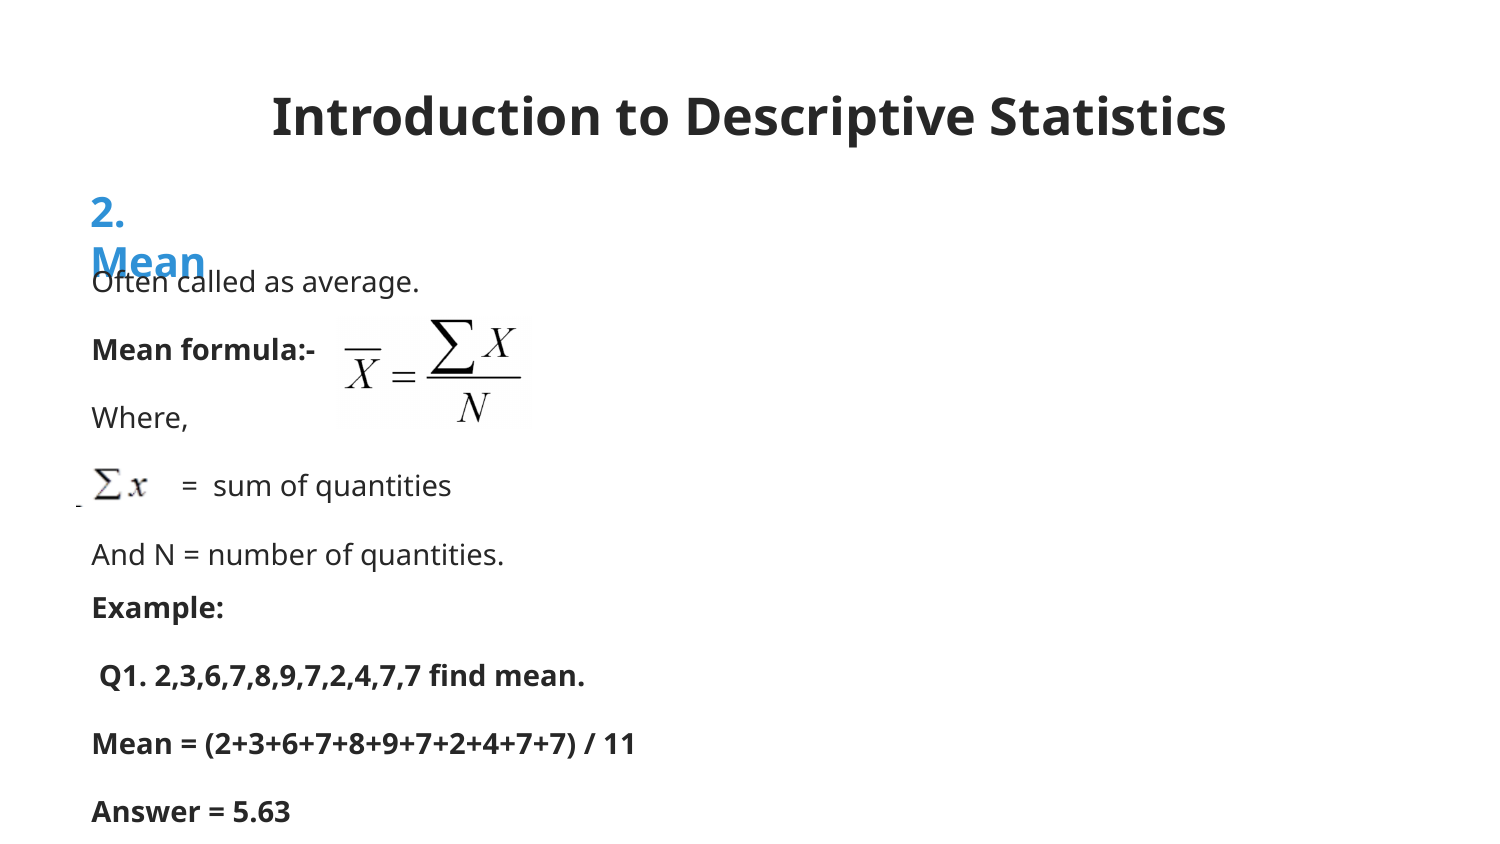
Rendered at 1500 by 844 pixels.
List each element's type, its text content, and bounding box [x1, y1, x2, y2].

text_box 2. Mean [74, 171, 247, 253]
title Introduction to Descriptive Statistics [75, 67, 1425, 150]
picture [336, 315, 532, 429]
picture [76, 461, 172, 507]
text_box Often called as average. [76, 248, 1427, 316]
text_box Mean formula:- Where, = sum of quantities And N = number of quantities. [76, 316, 1427, 562]
text_box Example: Q1. 2,3,6,7,8,9,7,2,4,7,7 find mean. Mean = (2+3+6+7+8+9+7+2+4+7+7) / 11 Answer = 5.63 [76, 573, 1427, 844]
